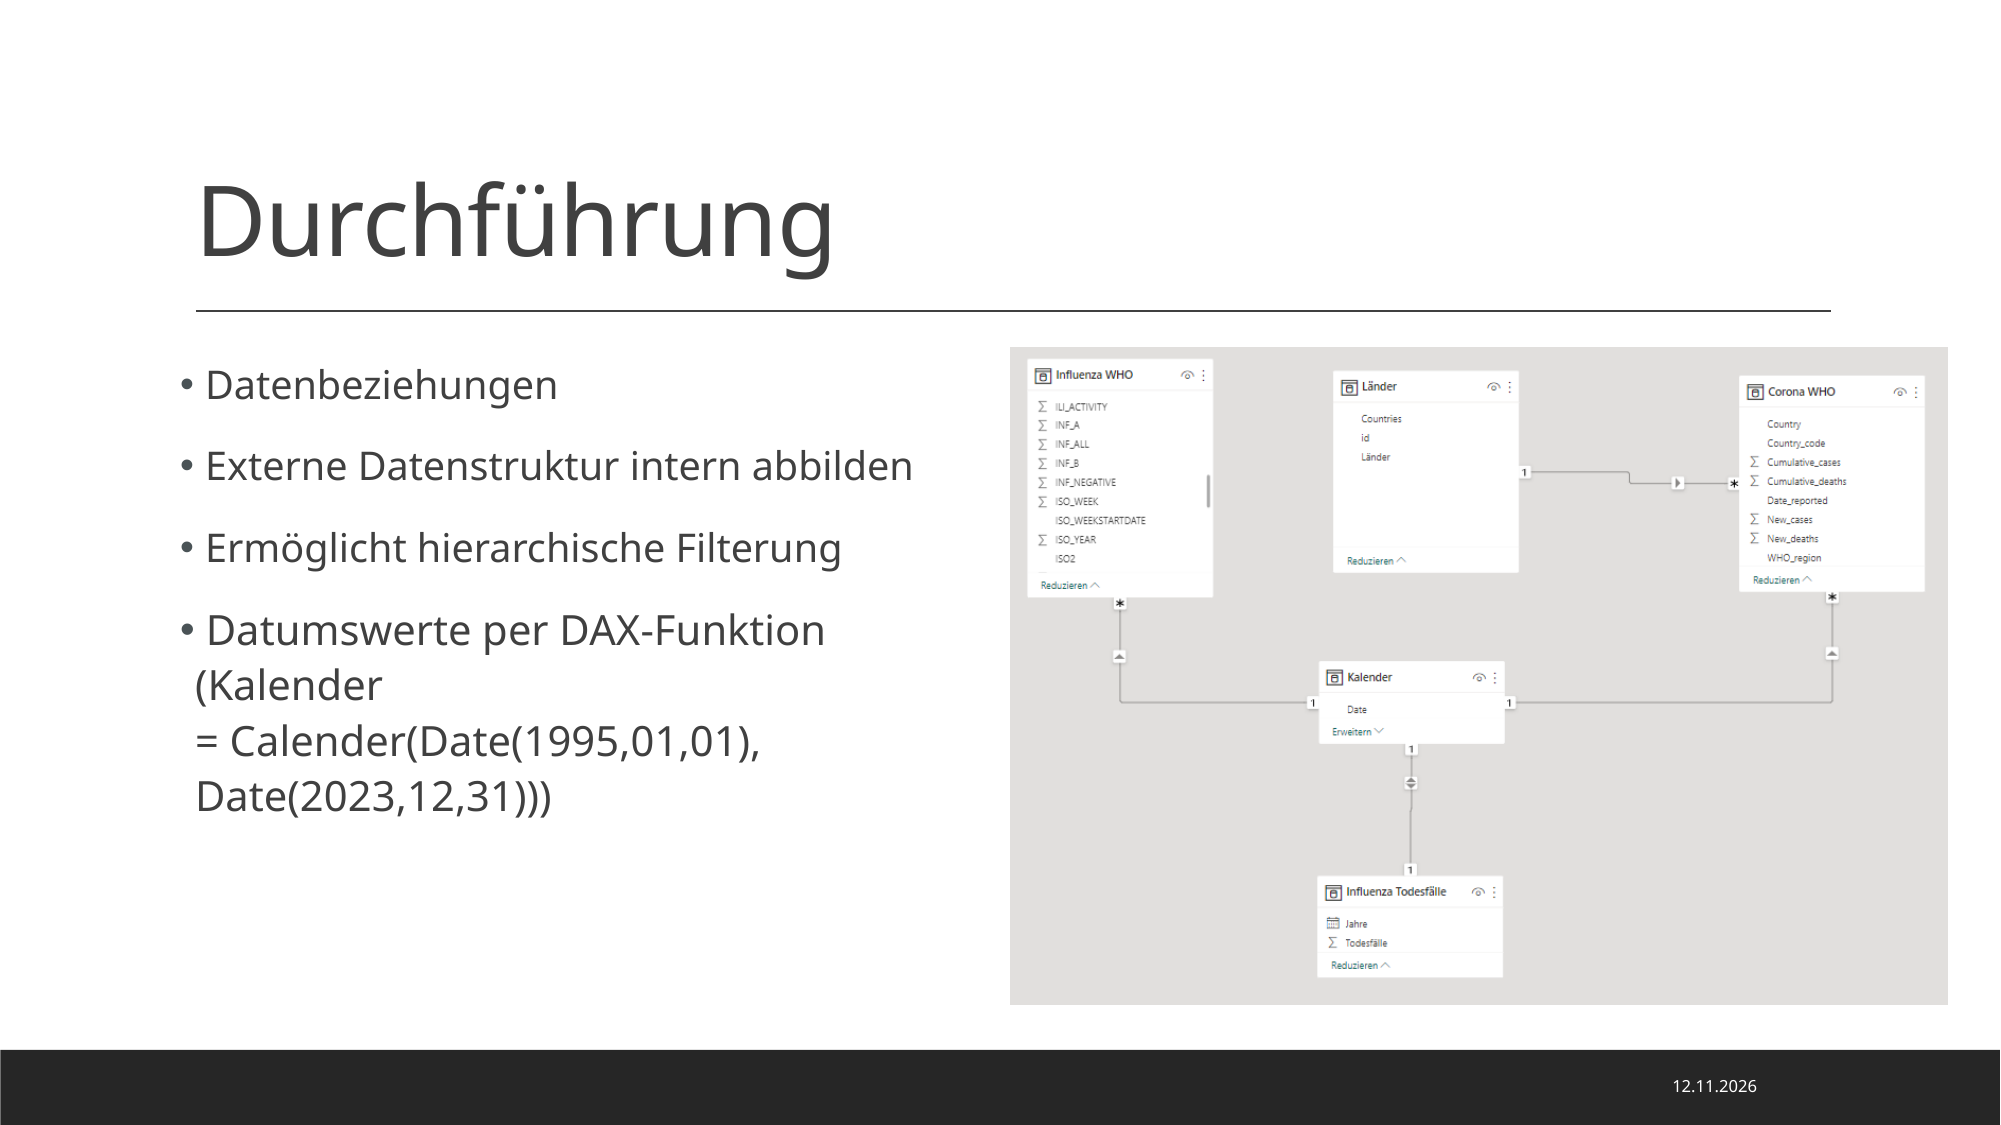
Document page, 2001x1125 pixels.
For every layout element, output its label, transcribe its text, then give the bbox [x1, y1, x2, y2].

title Durchführung [180, 47, 1830, 285]
list Datenbeziehungen Externe Datenstruktur intern abbilden Ermöglicht hierarchische Filterung Datumswerte per DAX-Funktion (Kalender = Calender(Date(1995,01,01), Date(2023,12,31))) [180, 347, 942, 963]
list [1010, 347, 1949, 1005]
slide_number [1348, 1057, 1773, 1118]
